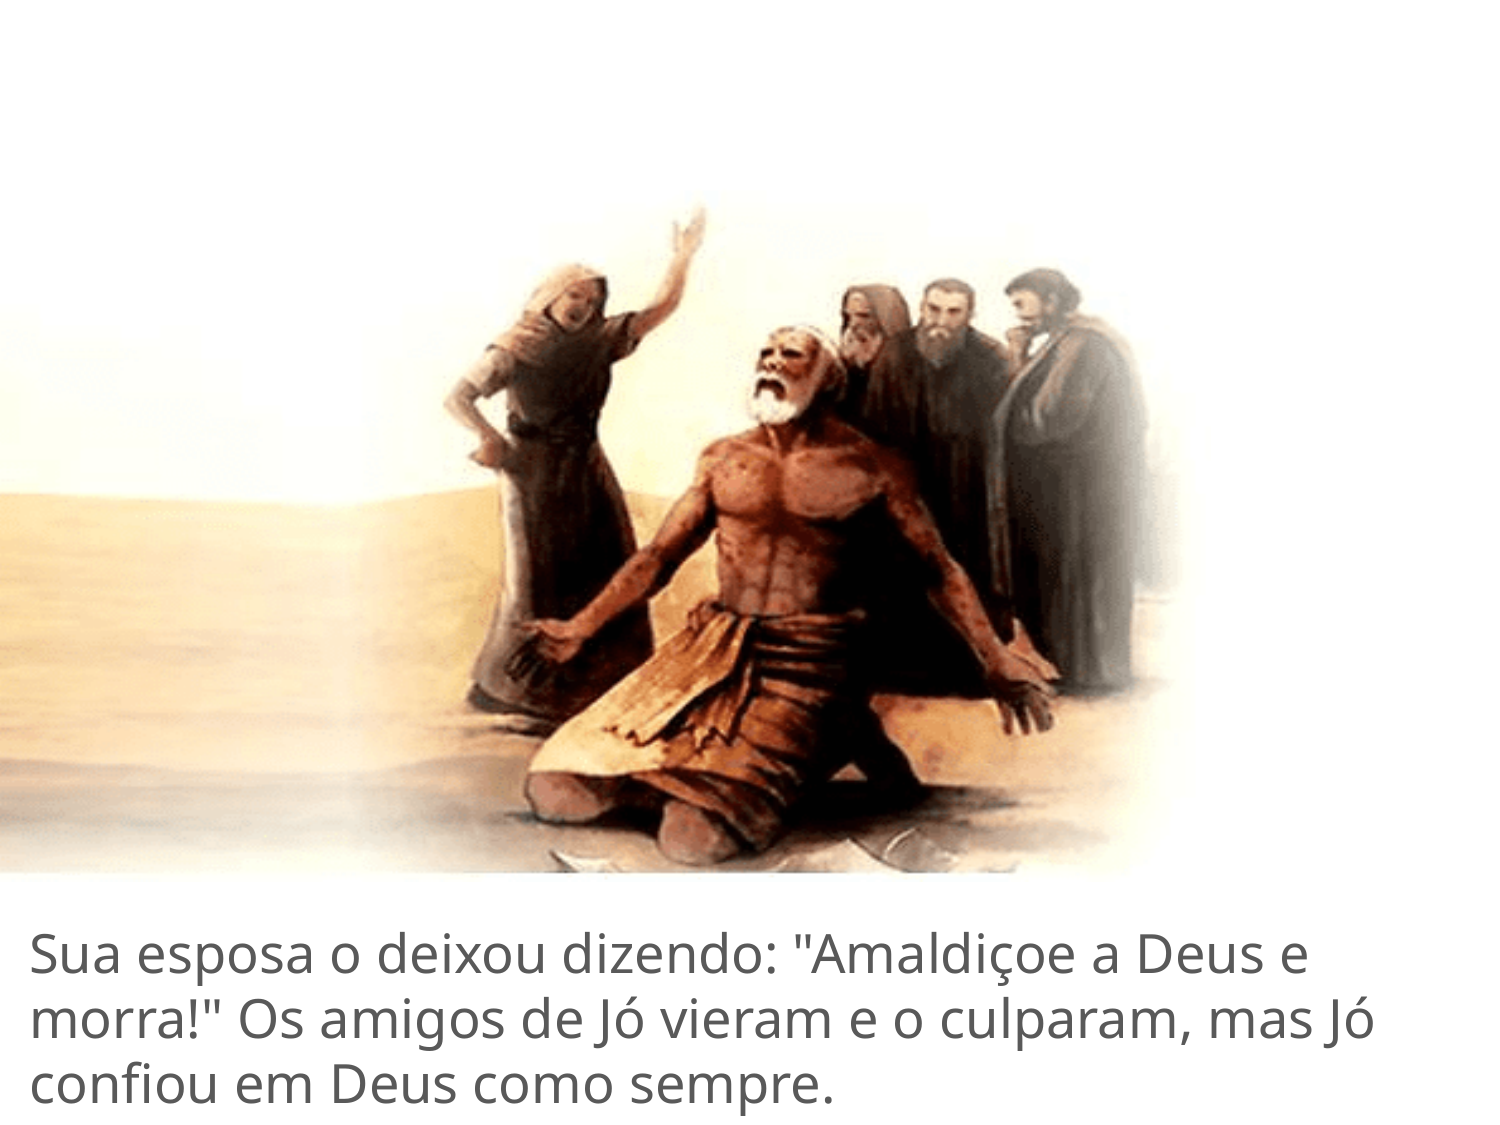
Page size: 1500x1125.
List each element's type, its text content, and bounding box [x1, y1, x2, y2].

picture [0, 124, 1211, 882]
text_box Sua esposa o deixou dizendo: "Amaldiçoe a Deus e morra!" Os amigos de Jó vieram e o culparam, mas Jó confiou em Deus como sempre. [14, 911, 1500, 1122]
